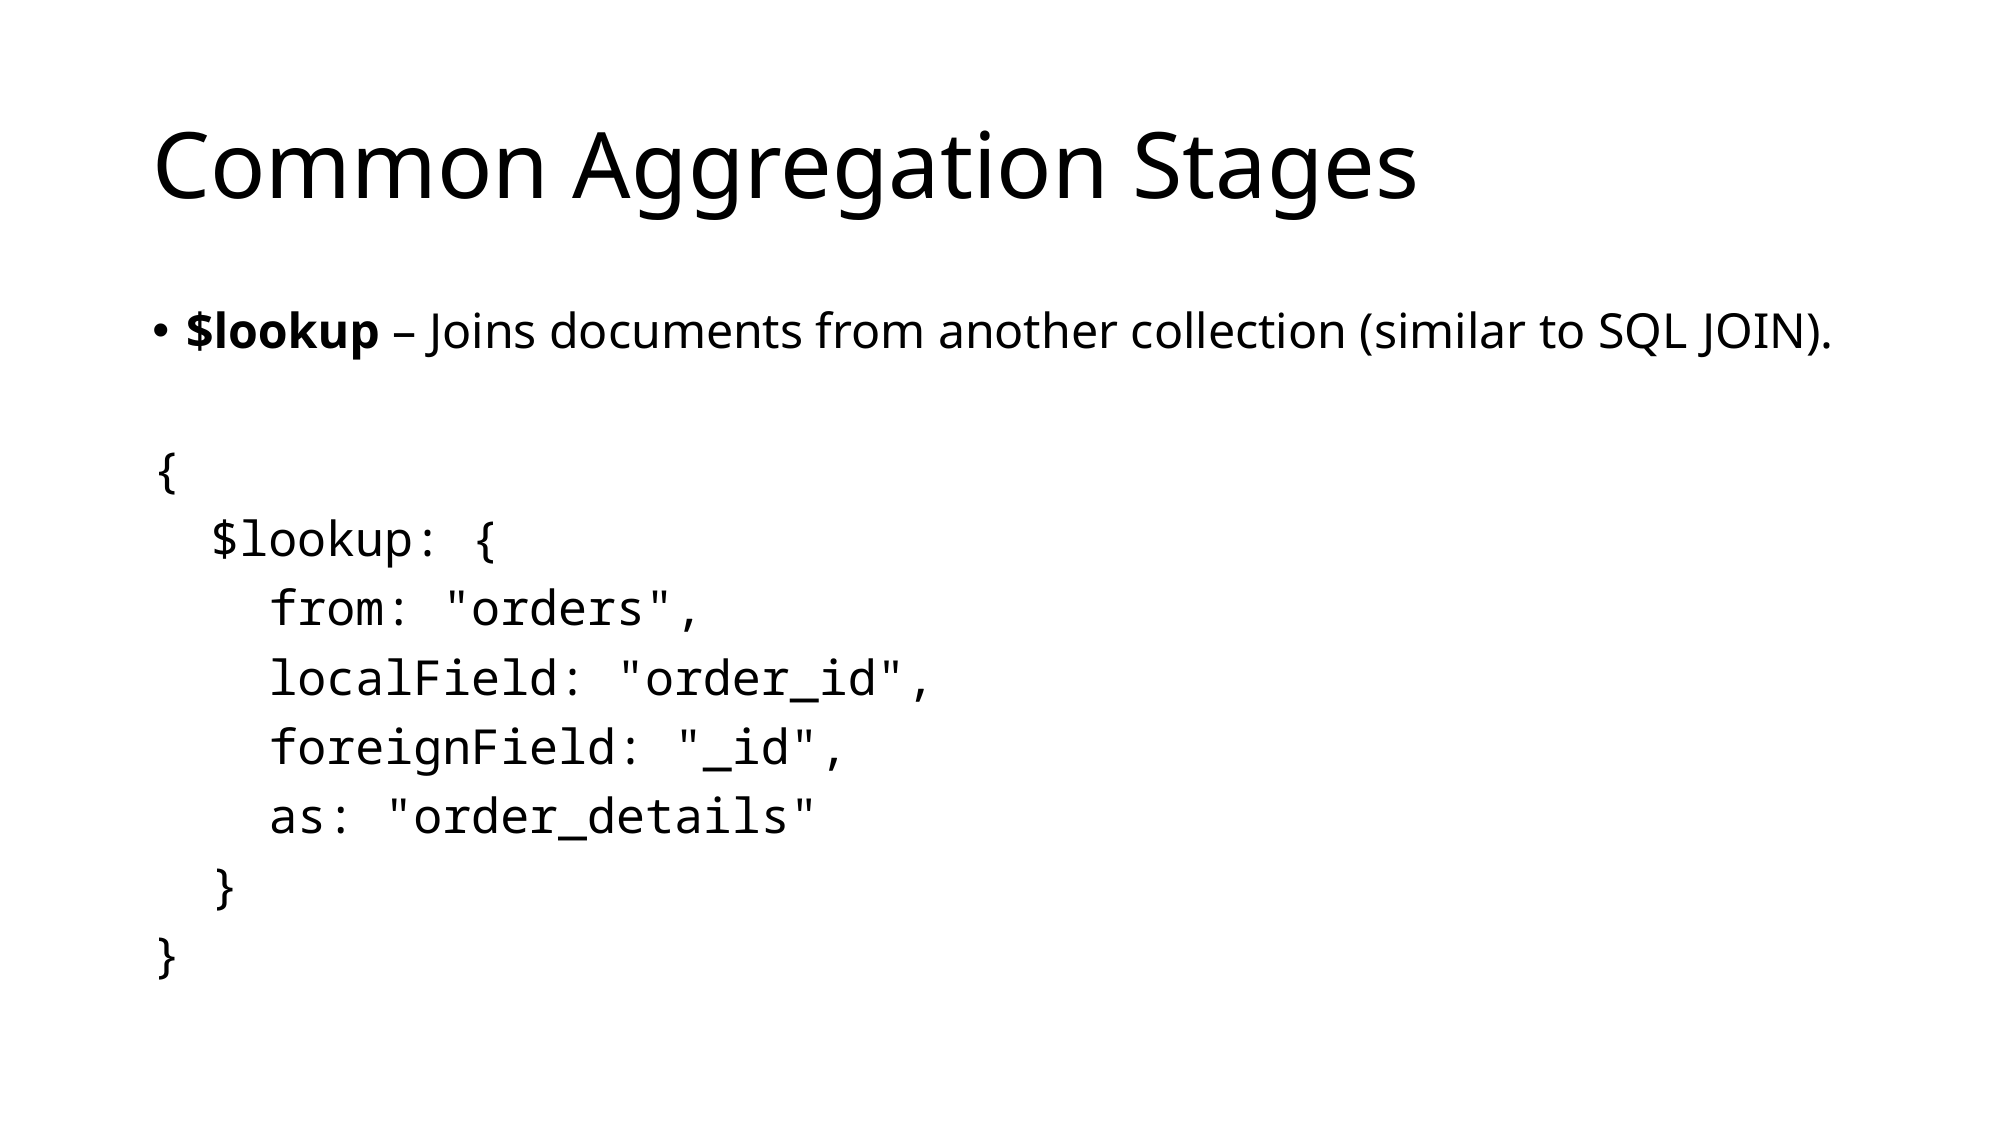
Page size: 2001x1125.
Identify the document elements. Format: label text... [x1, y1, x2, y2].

title Common Aggregation Stages [137, 59, 1863, 278]
list $lookup – Joins documents from another collection (similar to SQL JOIN). { $lookup: { from: "orders", localField: "order_id", foreignField: "_id", as: "order_details" } } [137, 299, 1863, 1014]
